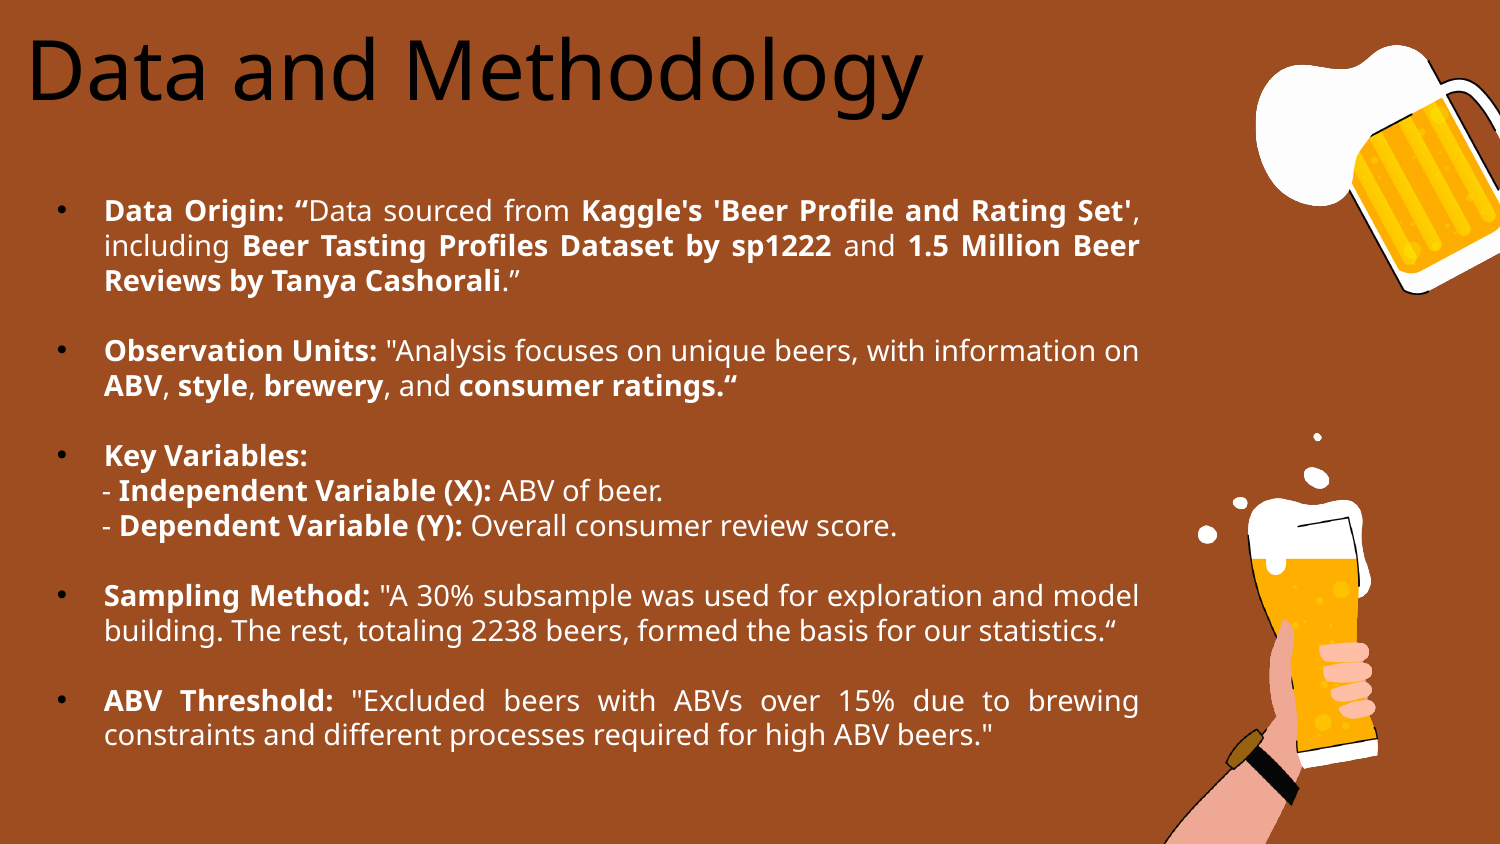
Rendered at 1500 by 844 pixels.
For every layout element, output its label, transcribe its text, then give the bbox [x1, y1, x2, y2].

picture [1151, 432, 1379, 844]
text_box Data and Methodology [14, 11, 937, 124]
text_box Data Origin: “Data sourced from Kaggle's 'Beer Profile and Rating Set', including Beer Tasting Profiles Dataset by sp1222 and 1.5 Million Beer Reviews by Tanya Cashorali.” Observation Units: "Analysis focuses on unique beers, with information on ABV, style, brewery, and consumer ratings.“ Key Variables: - Independent Variable (X): ABV of beer. - Dependent Variable (Y): Overall consumer review score. Sampling Method: "A 30% subsample was used for exploration and model building. The rest, totaling 2238 beers, formed the basis for our statistics.“ ABV Threshold: "Excluded beers with ABVs over 15% due to brewing constraints and different processes required for high ABV beers." [45, 186, 1152, 758]
picture [1255, 45, 1500, 296]
